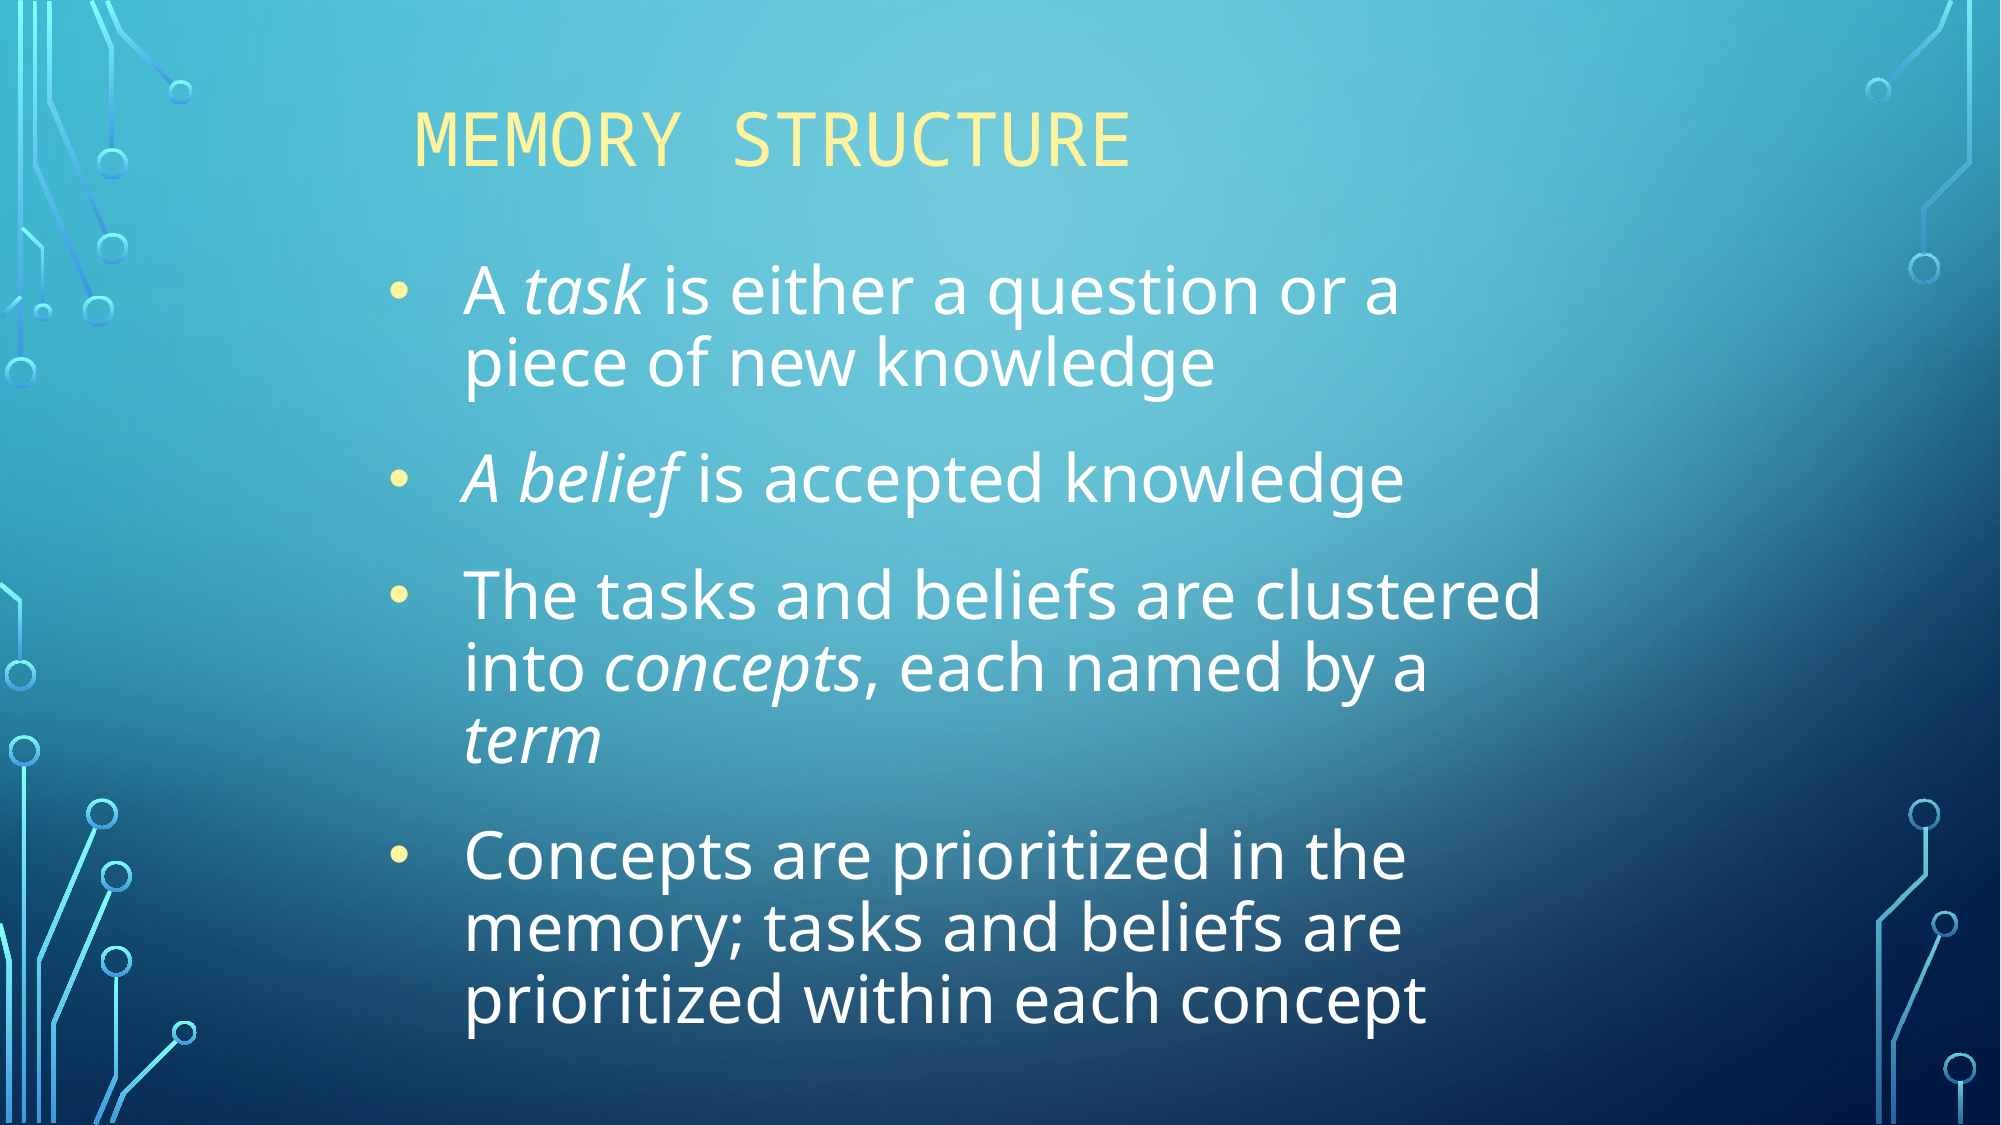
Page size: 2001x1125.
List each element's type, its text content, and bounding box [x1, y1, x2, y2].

text_box A task is either a question or a piece of new knowledge A belief is accepted knowledge The tasks and beliefs are clustered into concepts, each named by a term Concepts are prioritized in the memory; tasks and beliefs are prioritized within each concept [362, 249, 1588, 938]
title Memory Structure [399, 83, 1675, 234]
